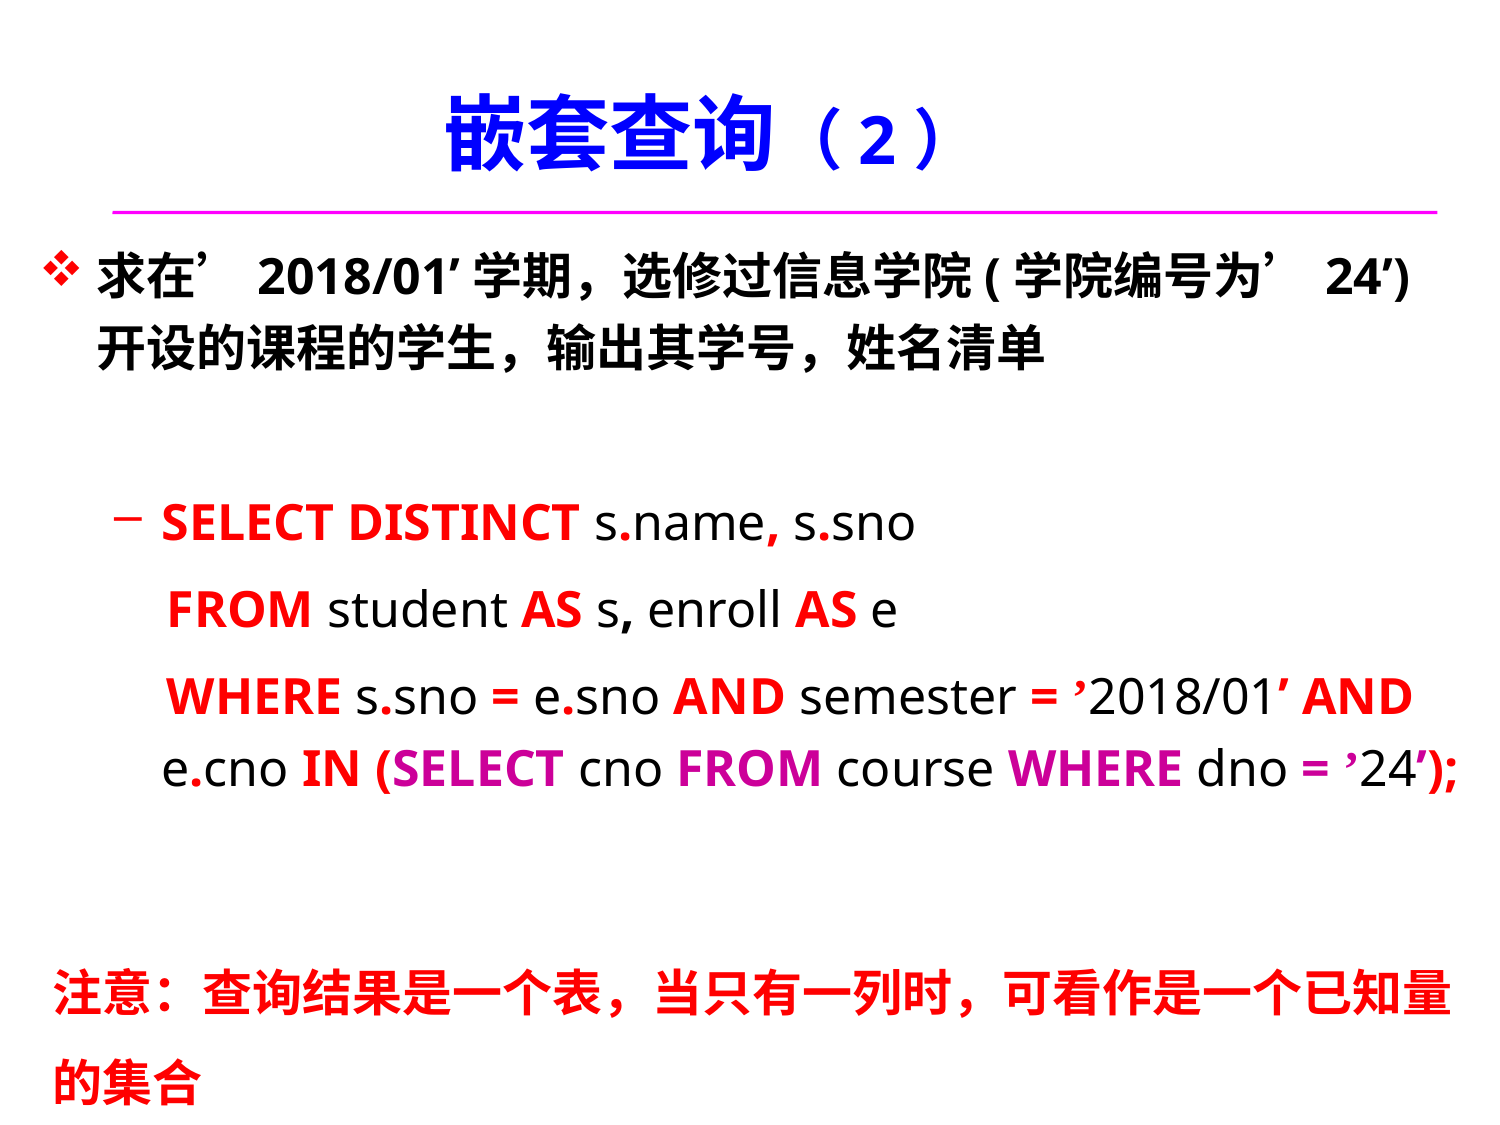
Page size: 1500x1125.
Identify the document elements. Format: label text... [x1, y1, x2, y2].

title 嵌套查询（2） [10, 37, 1413, 226]
text_box 注意：查询结果是一个表，当只有一列时，可看作是一个已知量的集合 [37, 923, 1500, 1119]
list 求在’2018/01’学期，选修过信息学院(学院编号为’24’)开设的课程的学生，输出其学号，姓名清单 SELECT DISTINCT s.name, s.sno FROM student AS s, enroll AS e WHERE s.sno = e.sno AND semester = ’2018/01’ AND e.cno IN (SELECT cno FROM course WHERE dno = ’24’); [24, 224, 1482, 1121]
